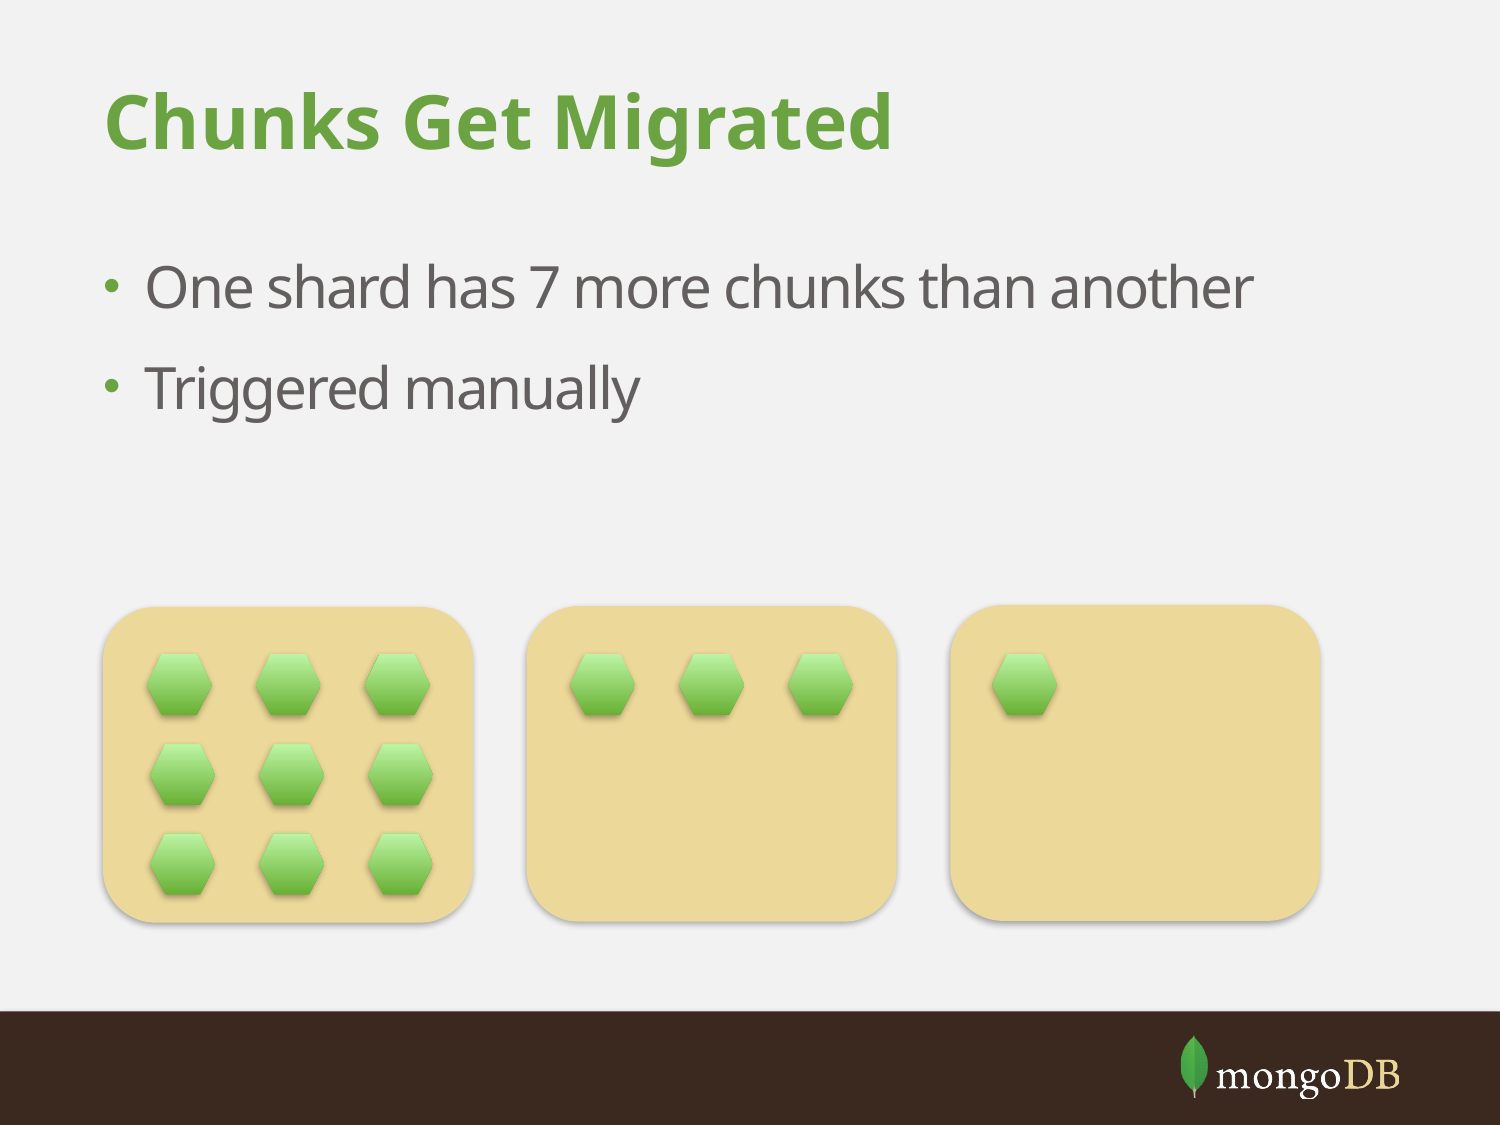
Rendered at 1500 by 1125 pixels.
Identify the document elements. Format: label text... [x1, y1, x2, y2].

list One shard has 7 more chunks than another Triggered manually [103, 246, 1399, 964]
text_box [102, 604, 1321, 923]
title Chunks Get Migrated [103, 55, 1399, 195]
